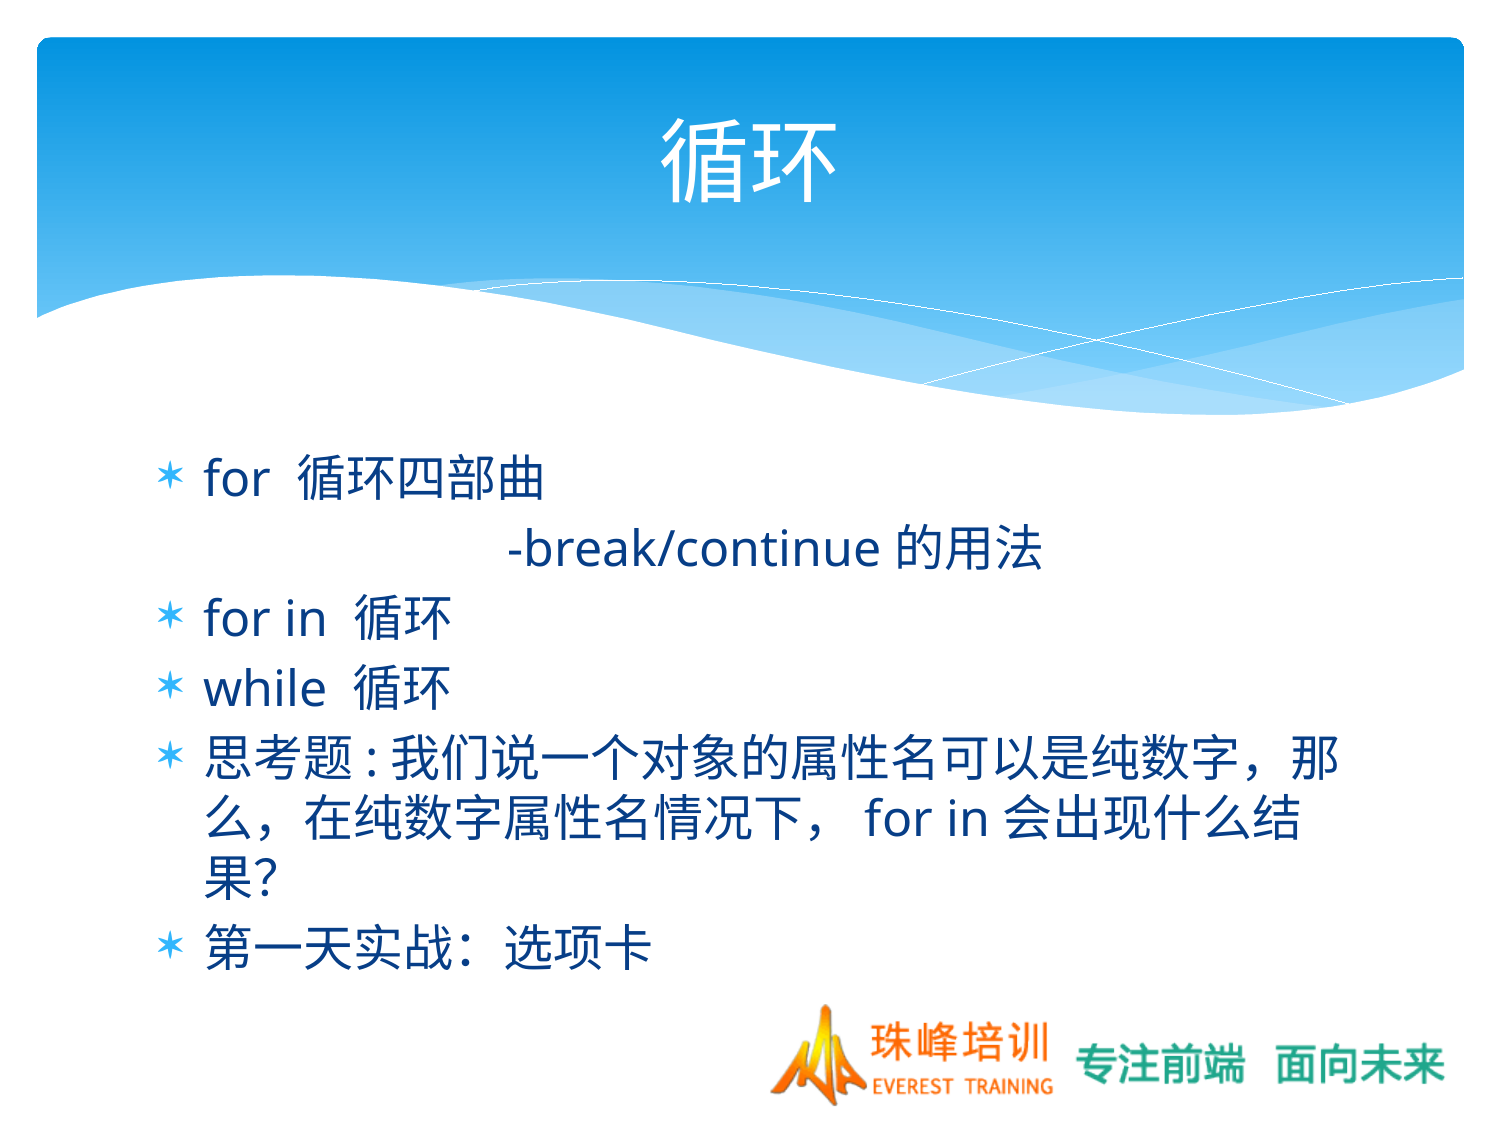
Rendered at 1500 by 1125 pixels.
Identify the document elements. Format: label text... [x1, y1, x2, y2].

list for 循环四部曲 -break/continue的用法 for in 循环 while 循环 思考题:我们说一个对象的属性名可以是纯数字，那么，在纯数字属性名情况下，for in会出现什么结果？ 第一天实战：选项卡 [143, 438, 1359, 1005]
picture [761, 1004, 1465, 1108]
title 循环 [75, 55, 1425, 261]
